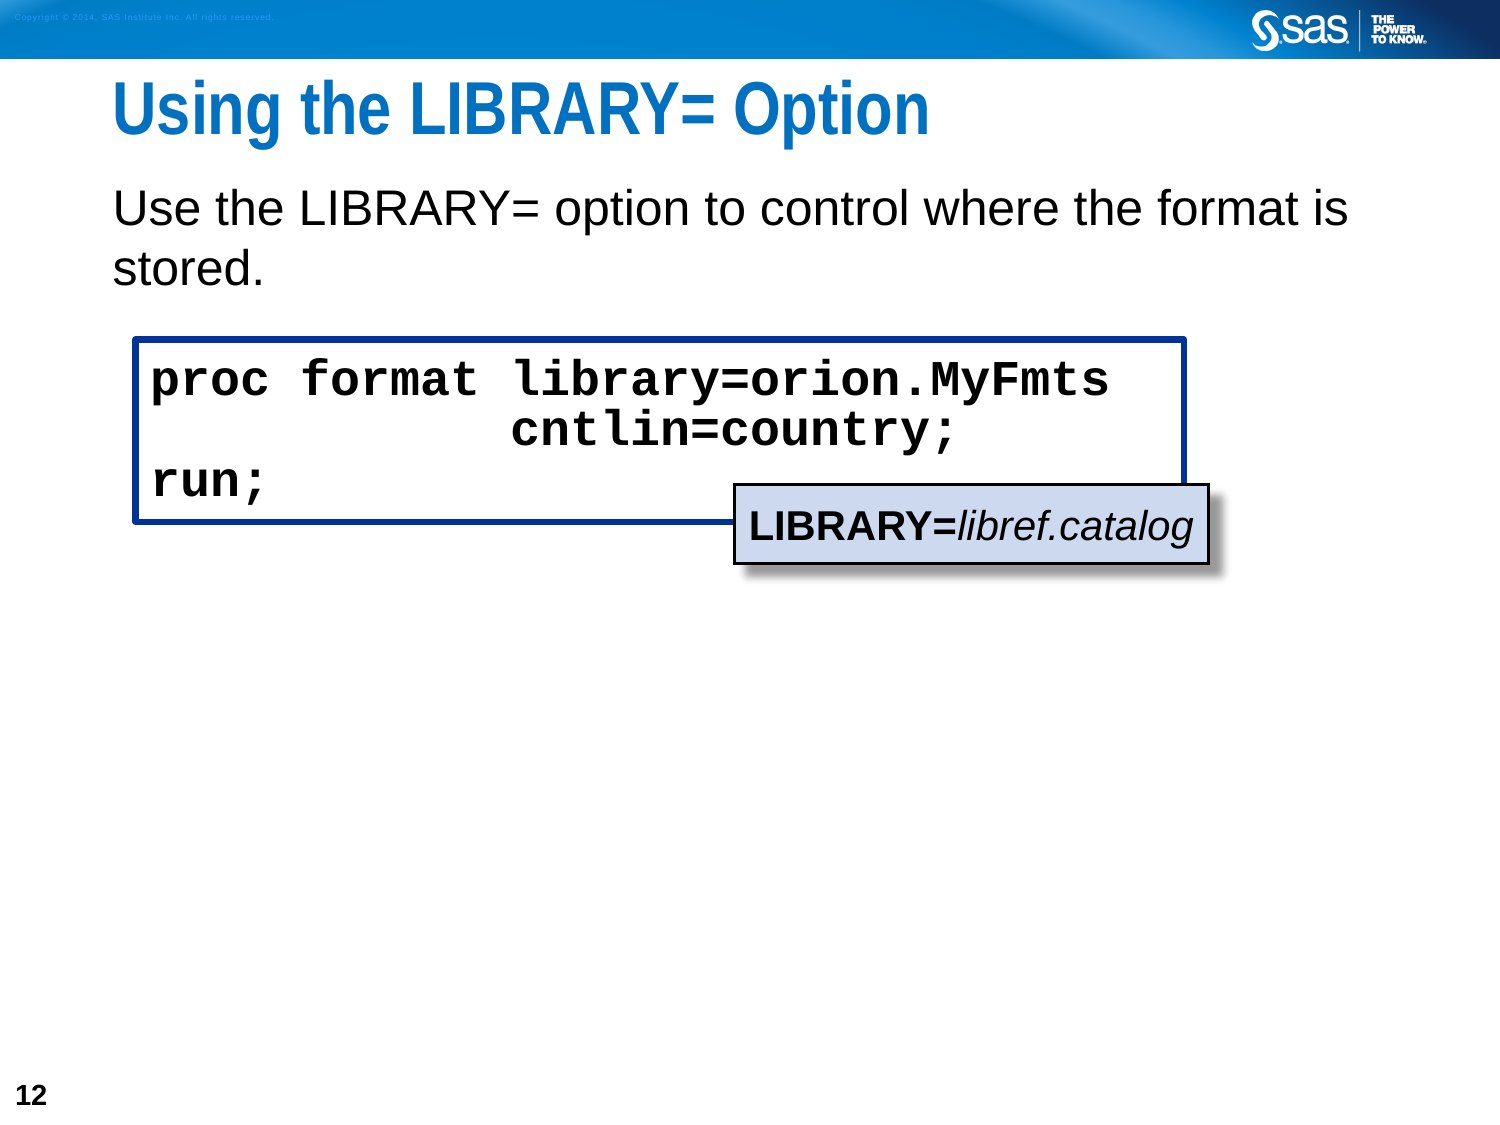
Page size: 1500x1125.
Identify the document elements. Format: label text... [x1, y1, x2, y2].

list Use the LIBRARY= option to control where the format is stored. [112, 175, 1400, 738]
picture [0, 0, 1500, 59]
title Using the LIBRARY= Option [112, 75, 1500, 187]
text_box LIBRARY=libref.catalog [734, 484, 1209, 564]
text_box proc format library=orion.MyFmts cntlin=country; run; [135, 339, 1184, 522]
